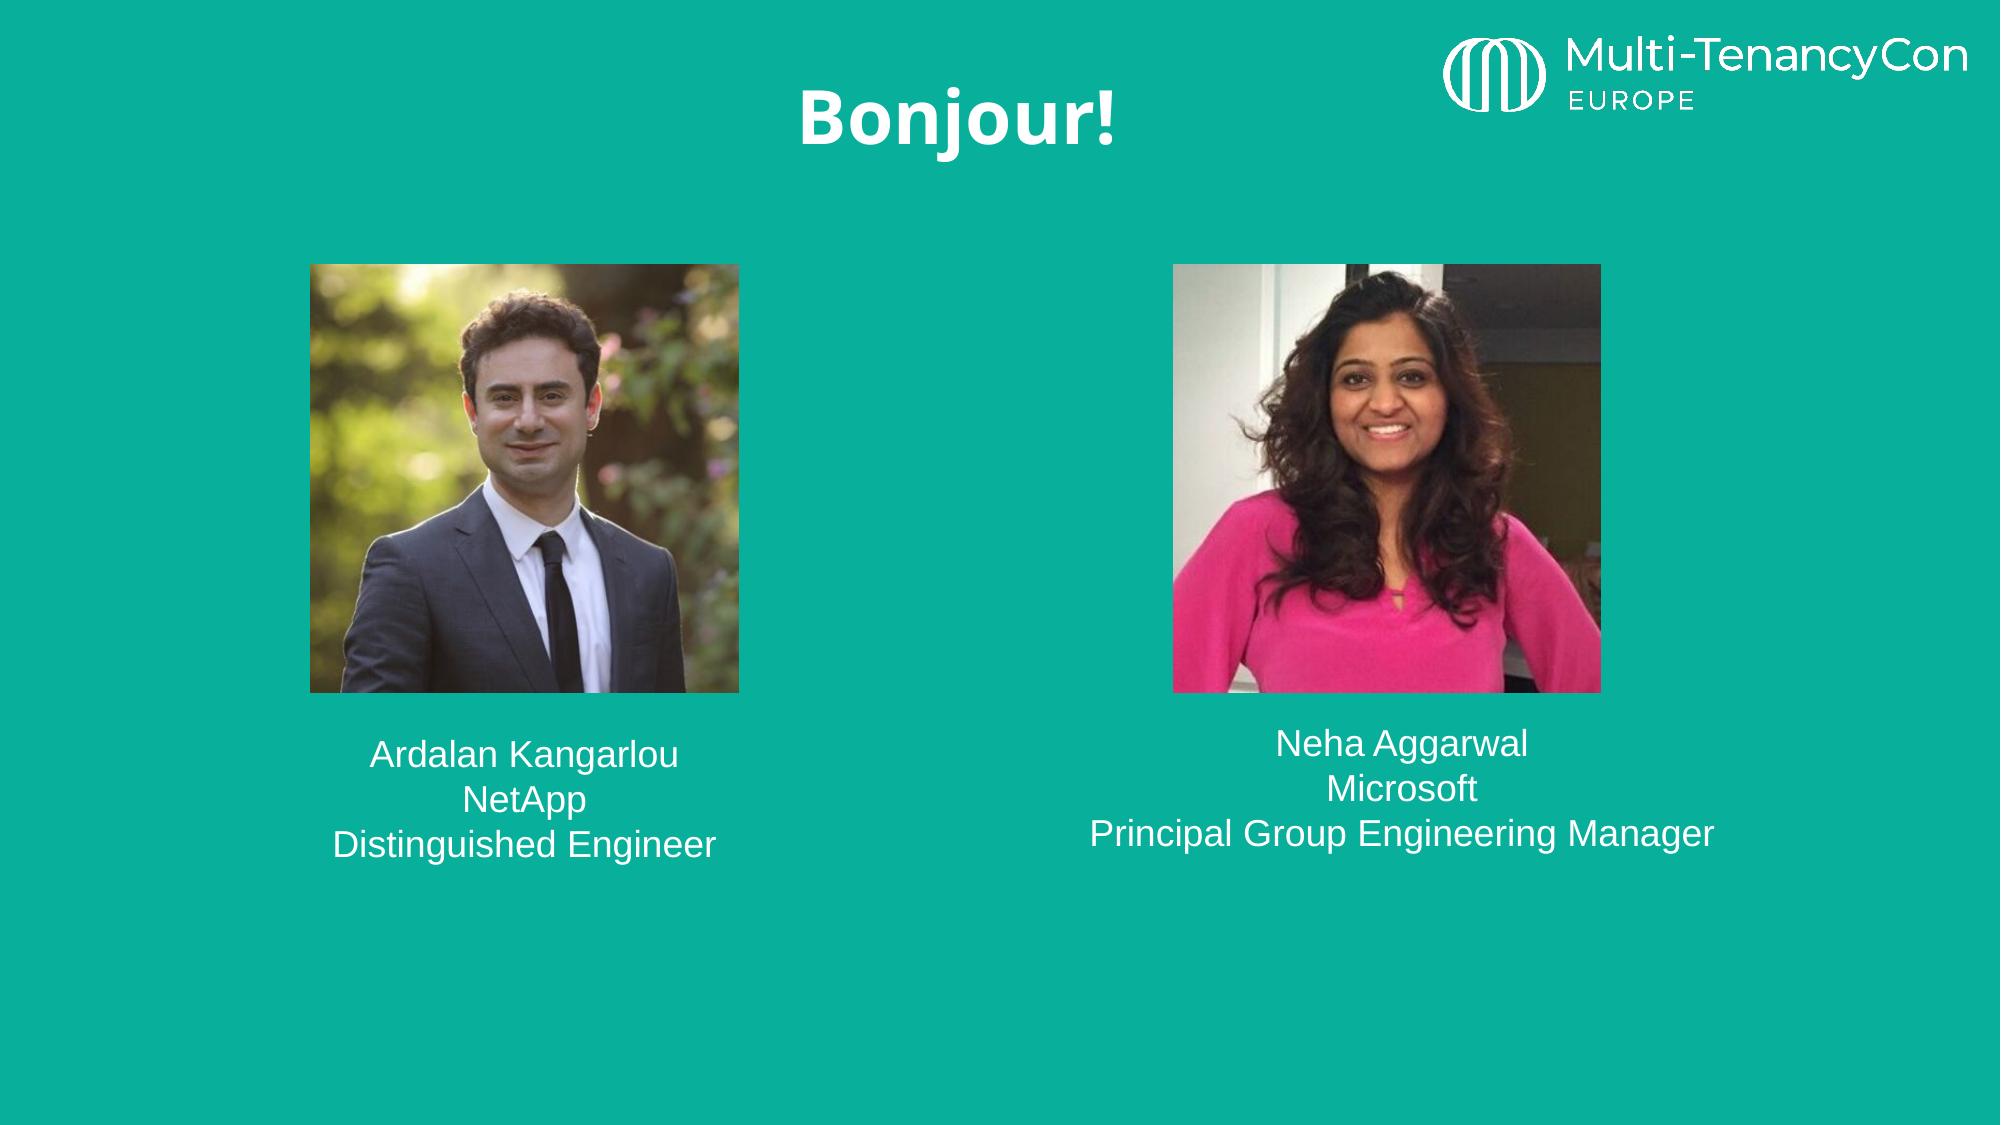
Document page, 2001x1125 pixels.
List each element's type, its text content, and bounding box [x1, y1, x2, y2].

picture [1443, 35, 1967, 112]
picture [310, 264, 739, 693]
text_box Bonjour! [689, 40, 1225, 193]
text_box Ardalan Kangarlou NetApp Distinguished Engineer [271, 722, 777, 873]
picture [1172, 264, 1601, 693]
text_box Neha Aggarwal Microsoft Principal Group Engineering Manager [1050, 712, 1754, 907]
